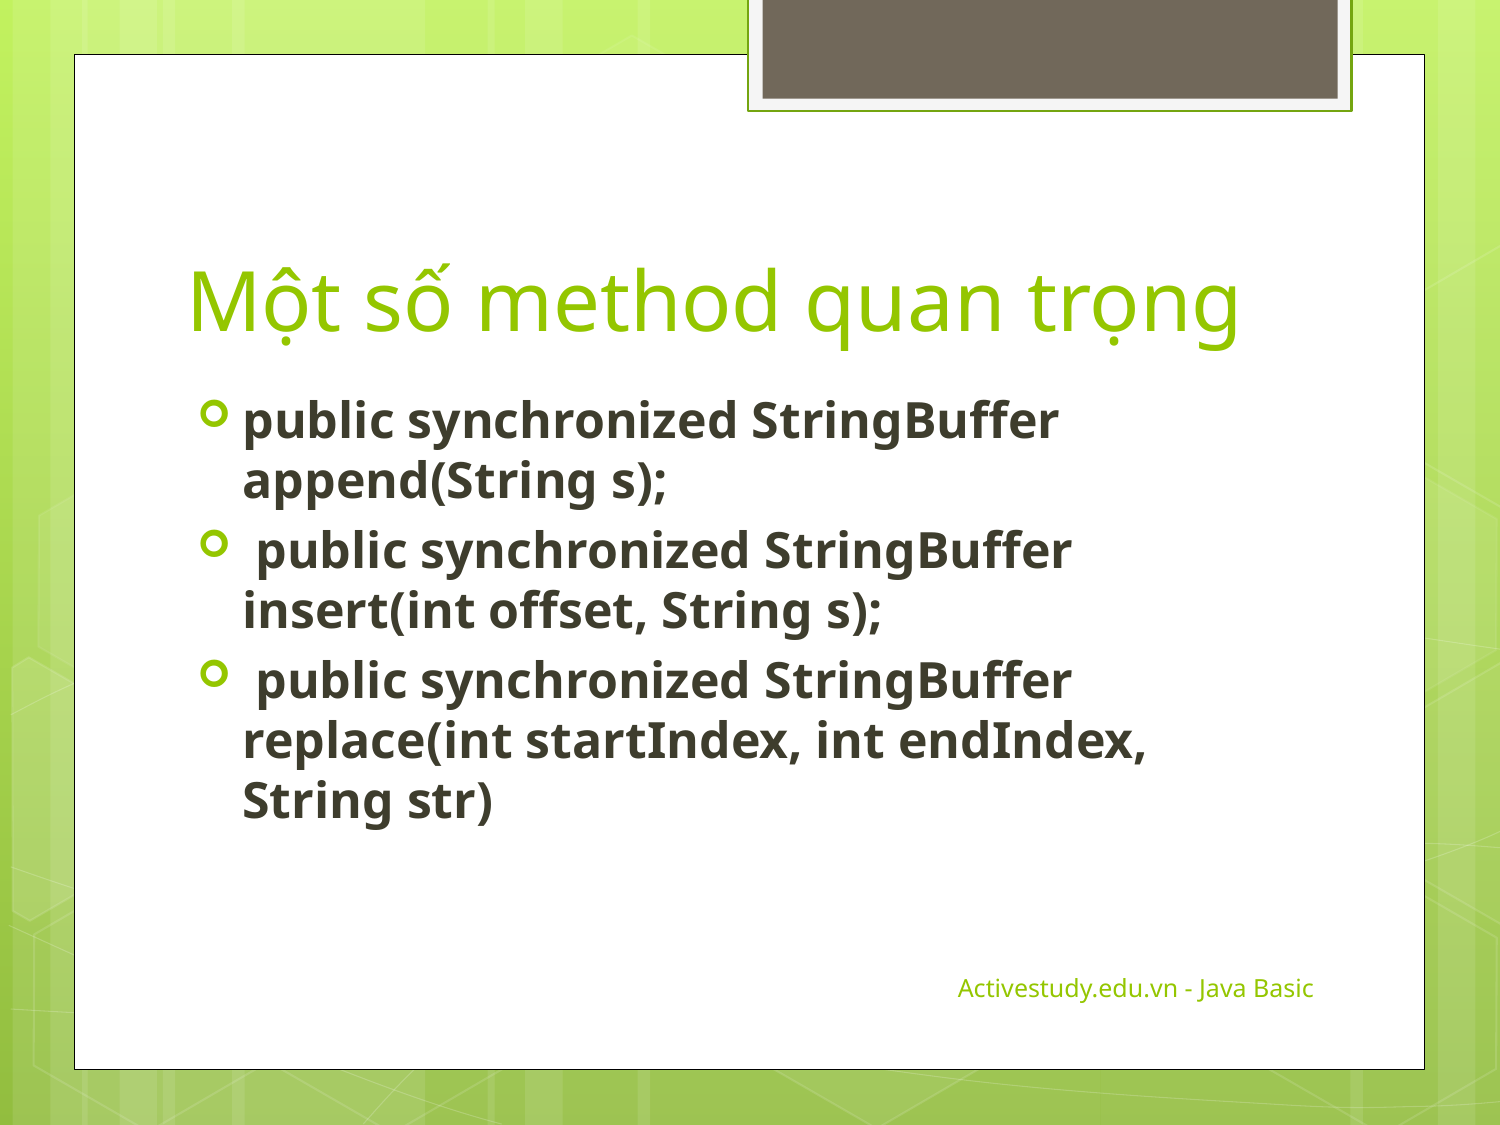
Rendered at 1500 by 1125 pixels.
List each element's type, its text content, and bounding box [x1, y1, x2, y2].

title Một số method quan trọng [171, 168, 1324, 357]
footer Activestudy.edu.vn - Java Basic [761, 960, 1336, 1020]
list public synchronized StringBuffer append(String s); public synchronized StringBuffer insert(int offset, String s); public synchronized StringBuffer replace(int startIndex, int endIndex, String str) [171, 381, 1283, 957]
